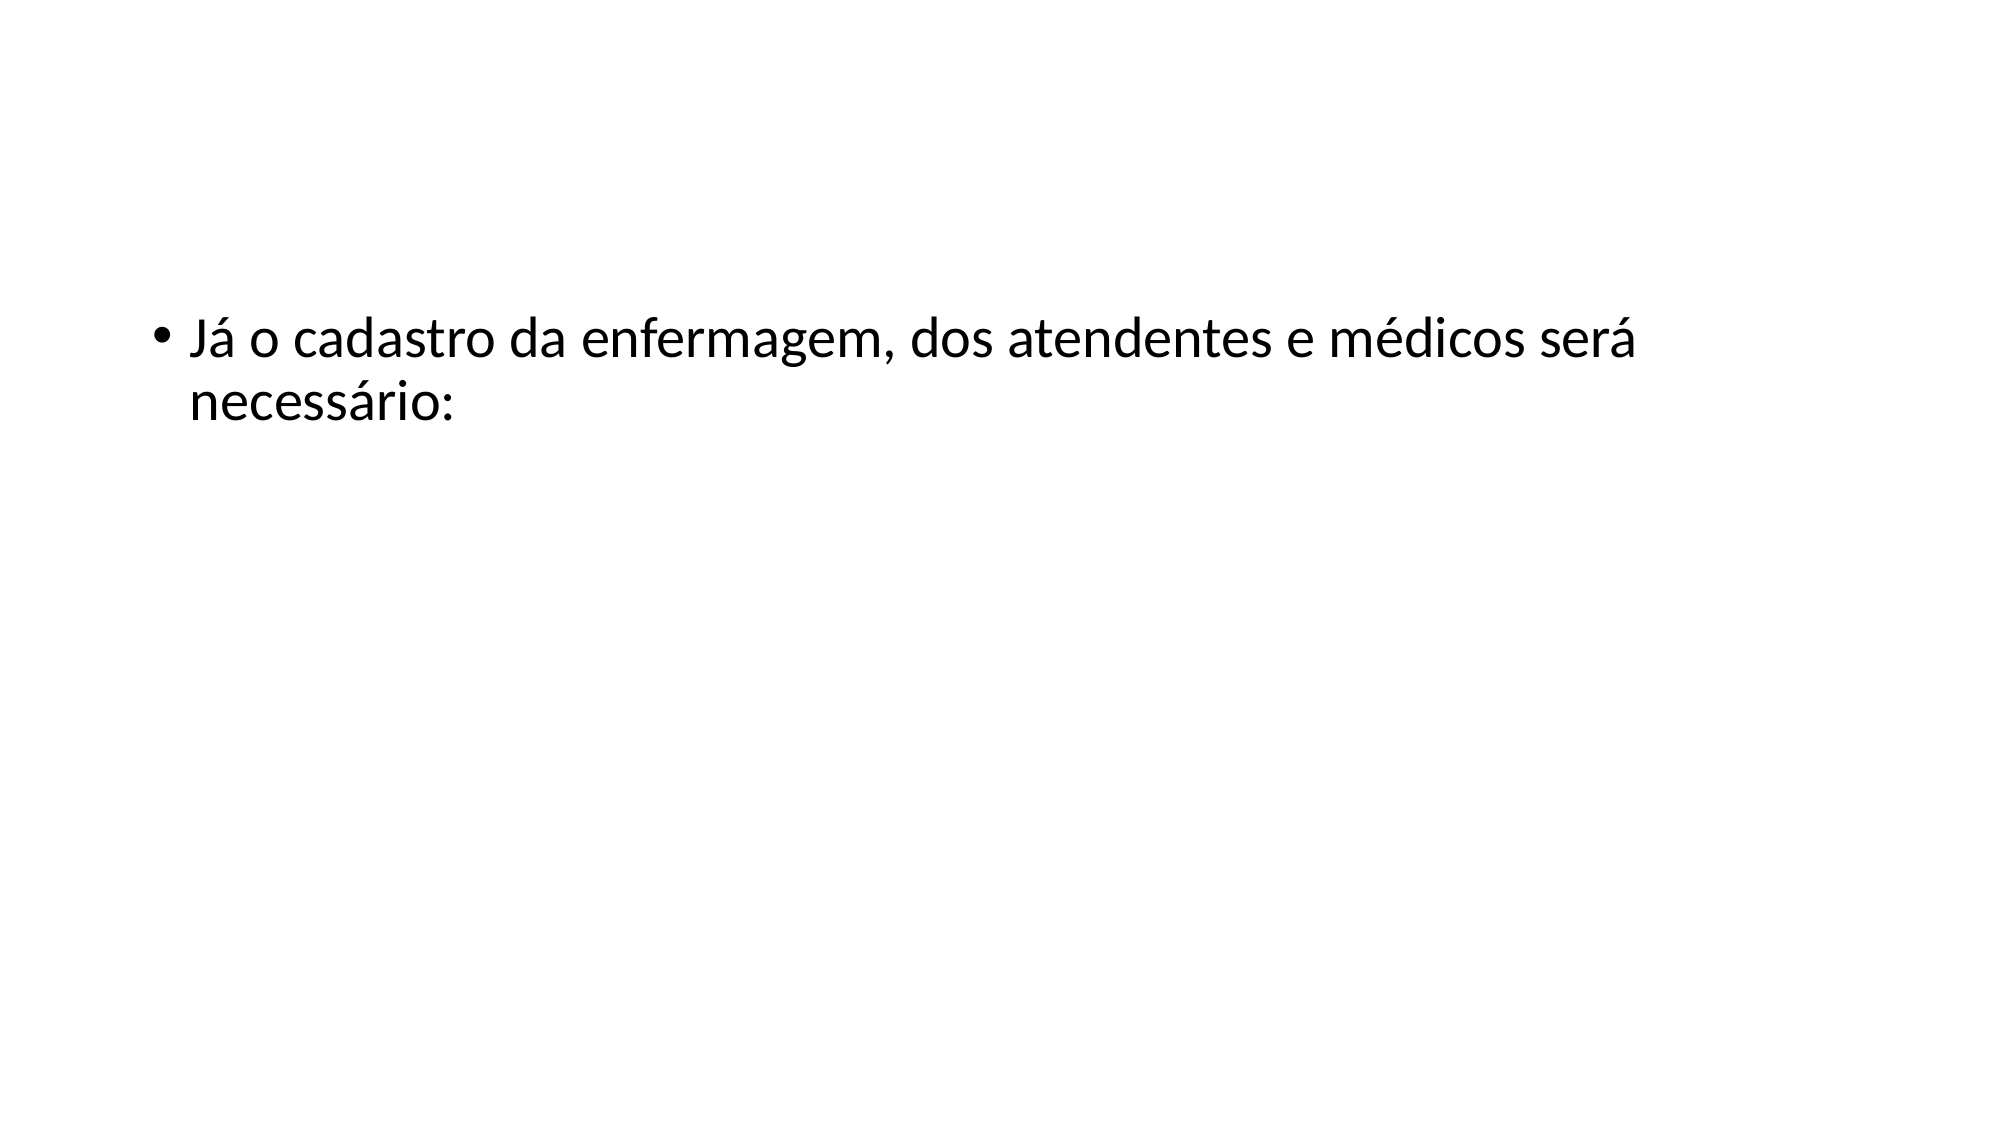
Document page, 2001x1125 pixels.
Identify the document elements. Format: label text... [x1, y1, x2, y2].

list Já o cadastro da enfermagem, dos atendentes e médicos será necessário: [137, 299, 1863, 1014]
